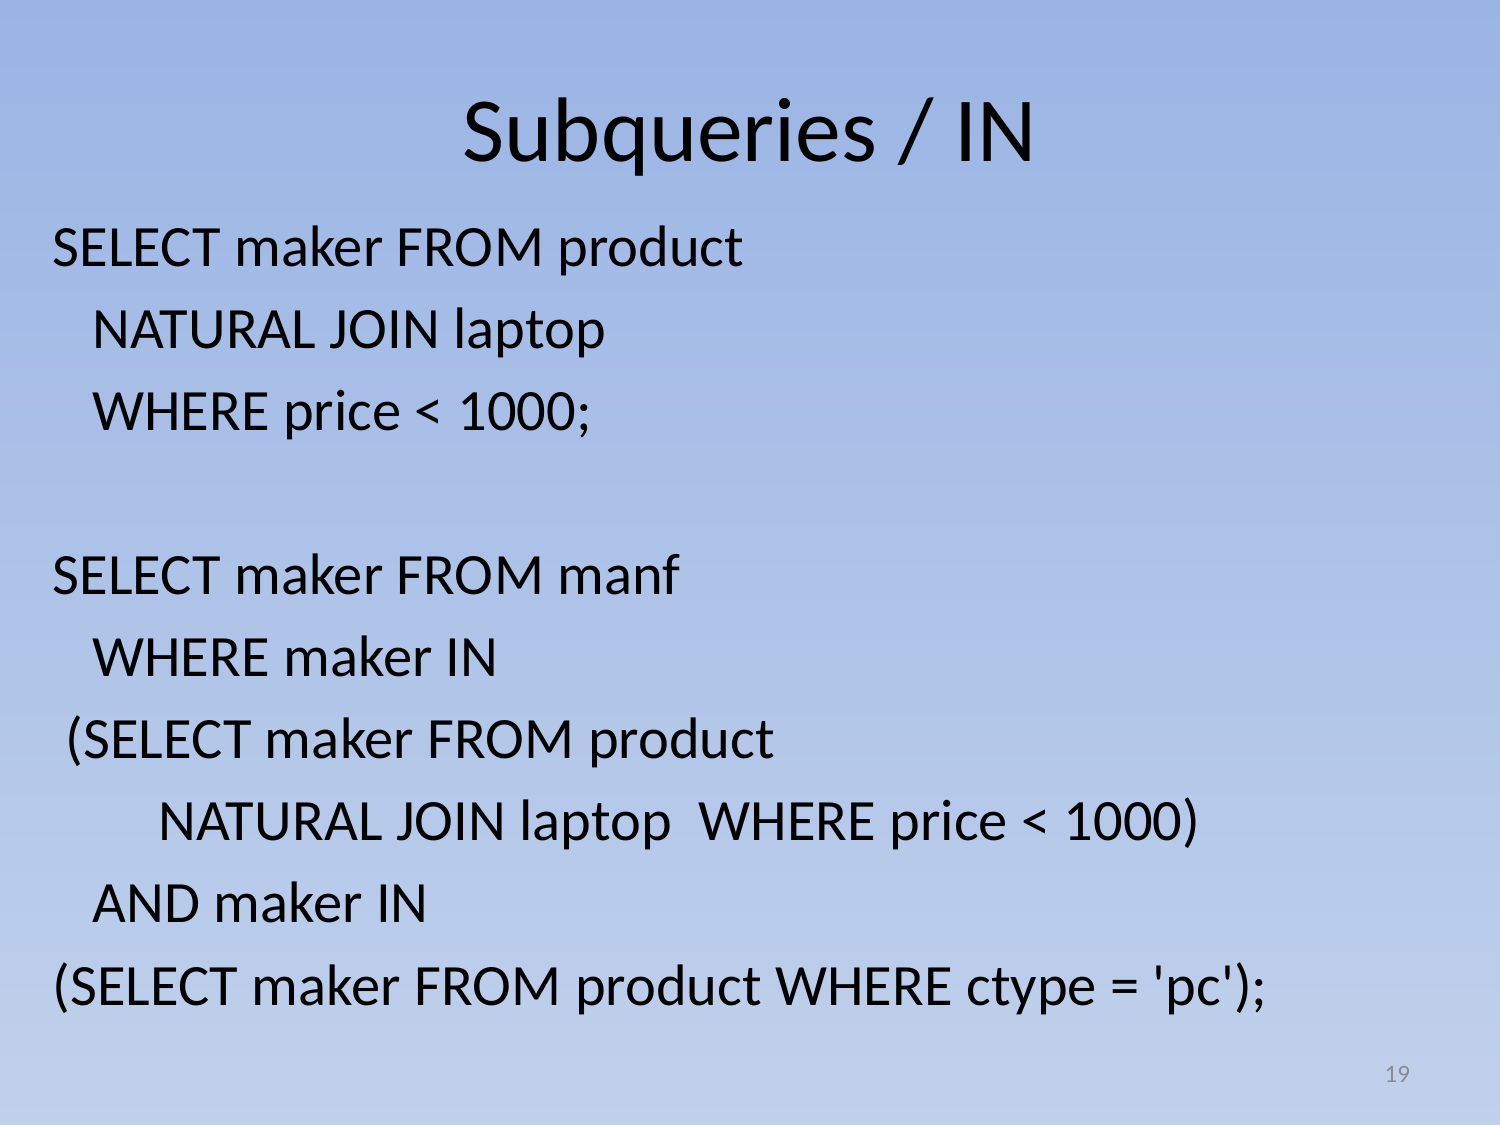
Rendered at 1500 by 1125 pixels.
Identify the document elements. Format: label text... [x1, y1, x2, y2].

title Subqueries / IN [112, 50, 1388, 200]
list SELECT maker FROM product NATURAL JOIN laptop WHERE price < 1000; SELECT maker FROM manf WHERE maker IN (SELECT maker FROM product NATURAL JOIN laptop WHERE price < 1000) AND maker IN (SELECT maker FROM product WHERE ctype = 'pc'); [37, 200, 1413, 1038]
slide_number 19 [1074, 1042, 1425, 1103]
